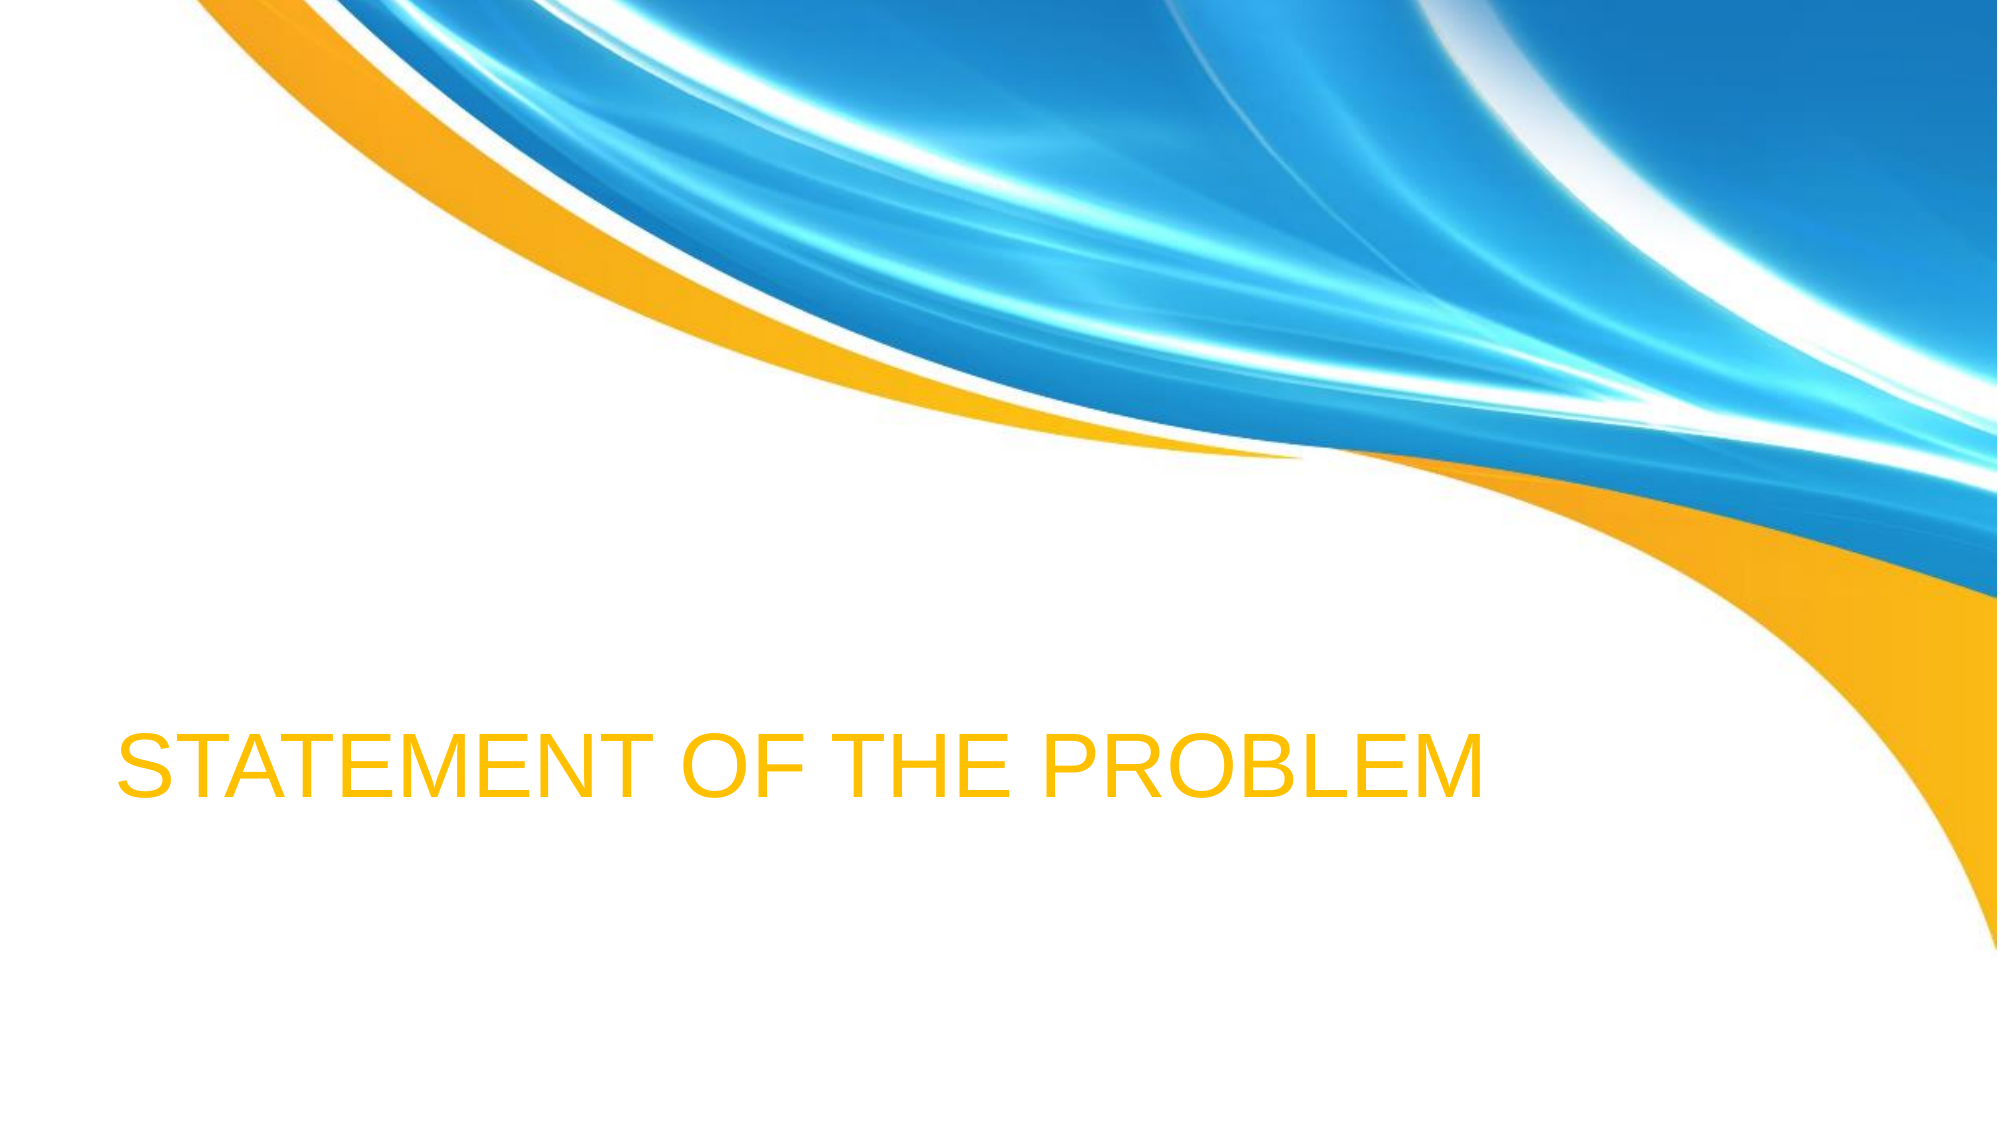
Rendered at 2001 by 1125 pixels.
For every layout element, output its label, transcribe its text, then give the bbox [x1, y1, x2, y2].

picture [3, 0, 1997, 1125]
title STATEMENT OF THE PROBLEM [99, 577, 1825, 833]
